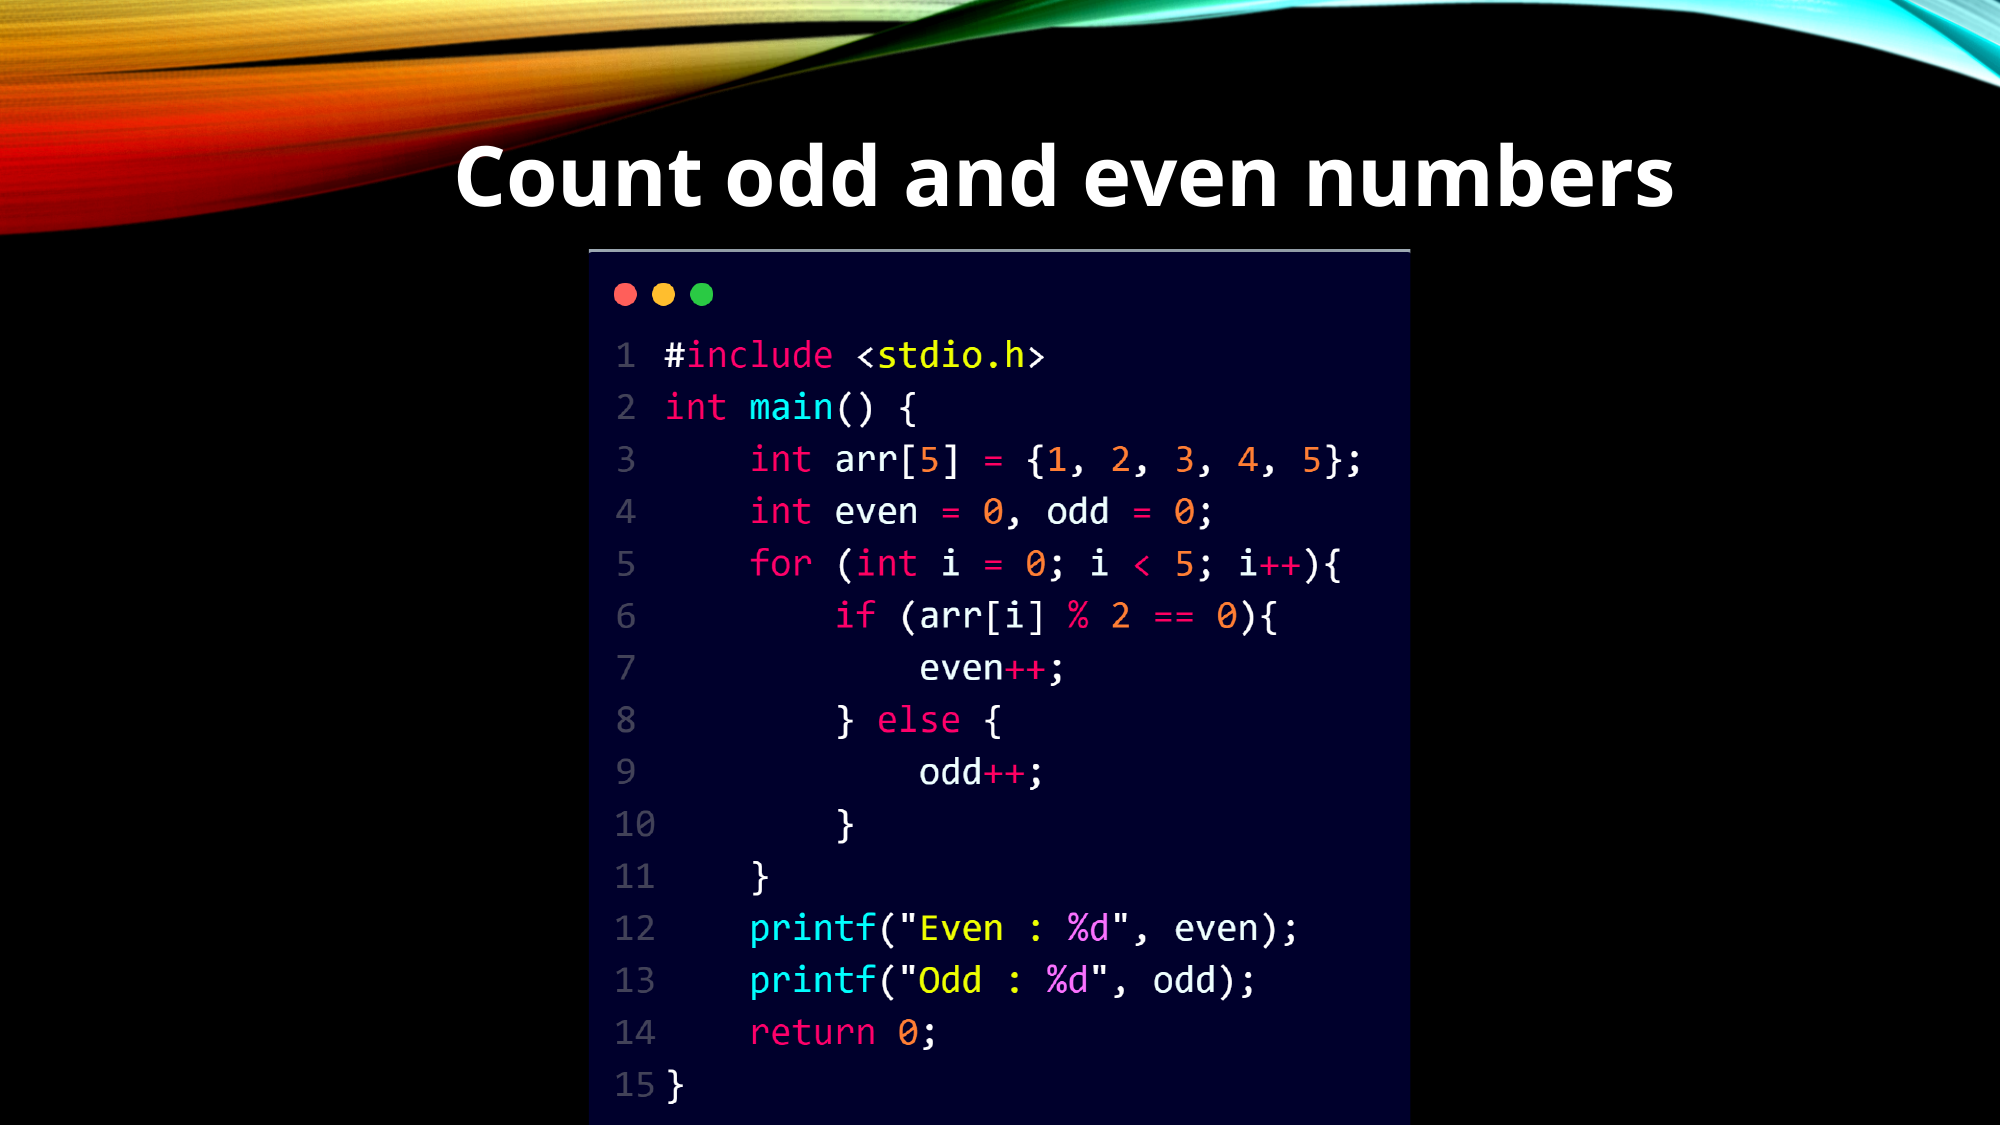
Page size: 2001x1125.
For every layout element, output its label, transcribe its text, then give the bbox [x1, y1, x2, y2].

title Count odd and even numbers [358, 73, 1772, 286]
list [588, 249, 1411, 1125]
picture [0, 0, 2000, 237]
